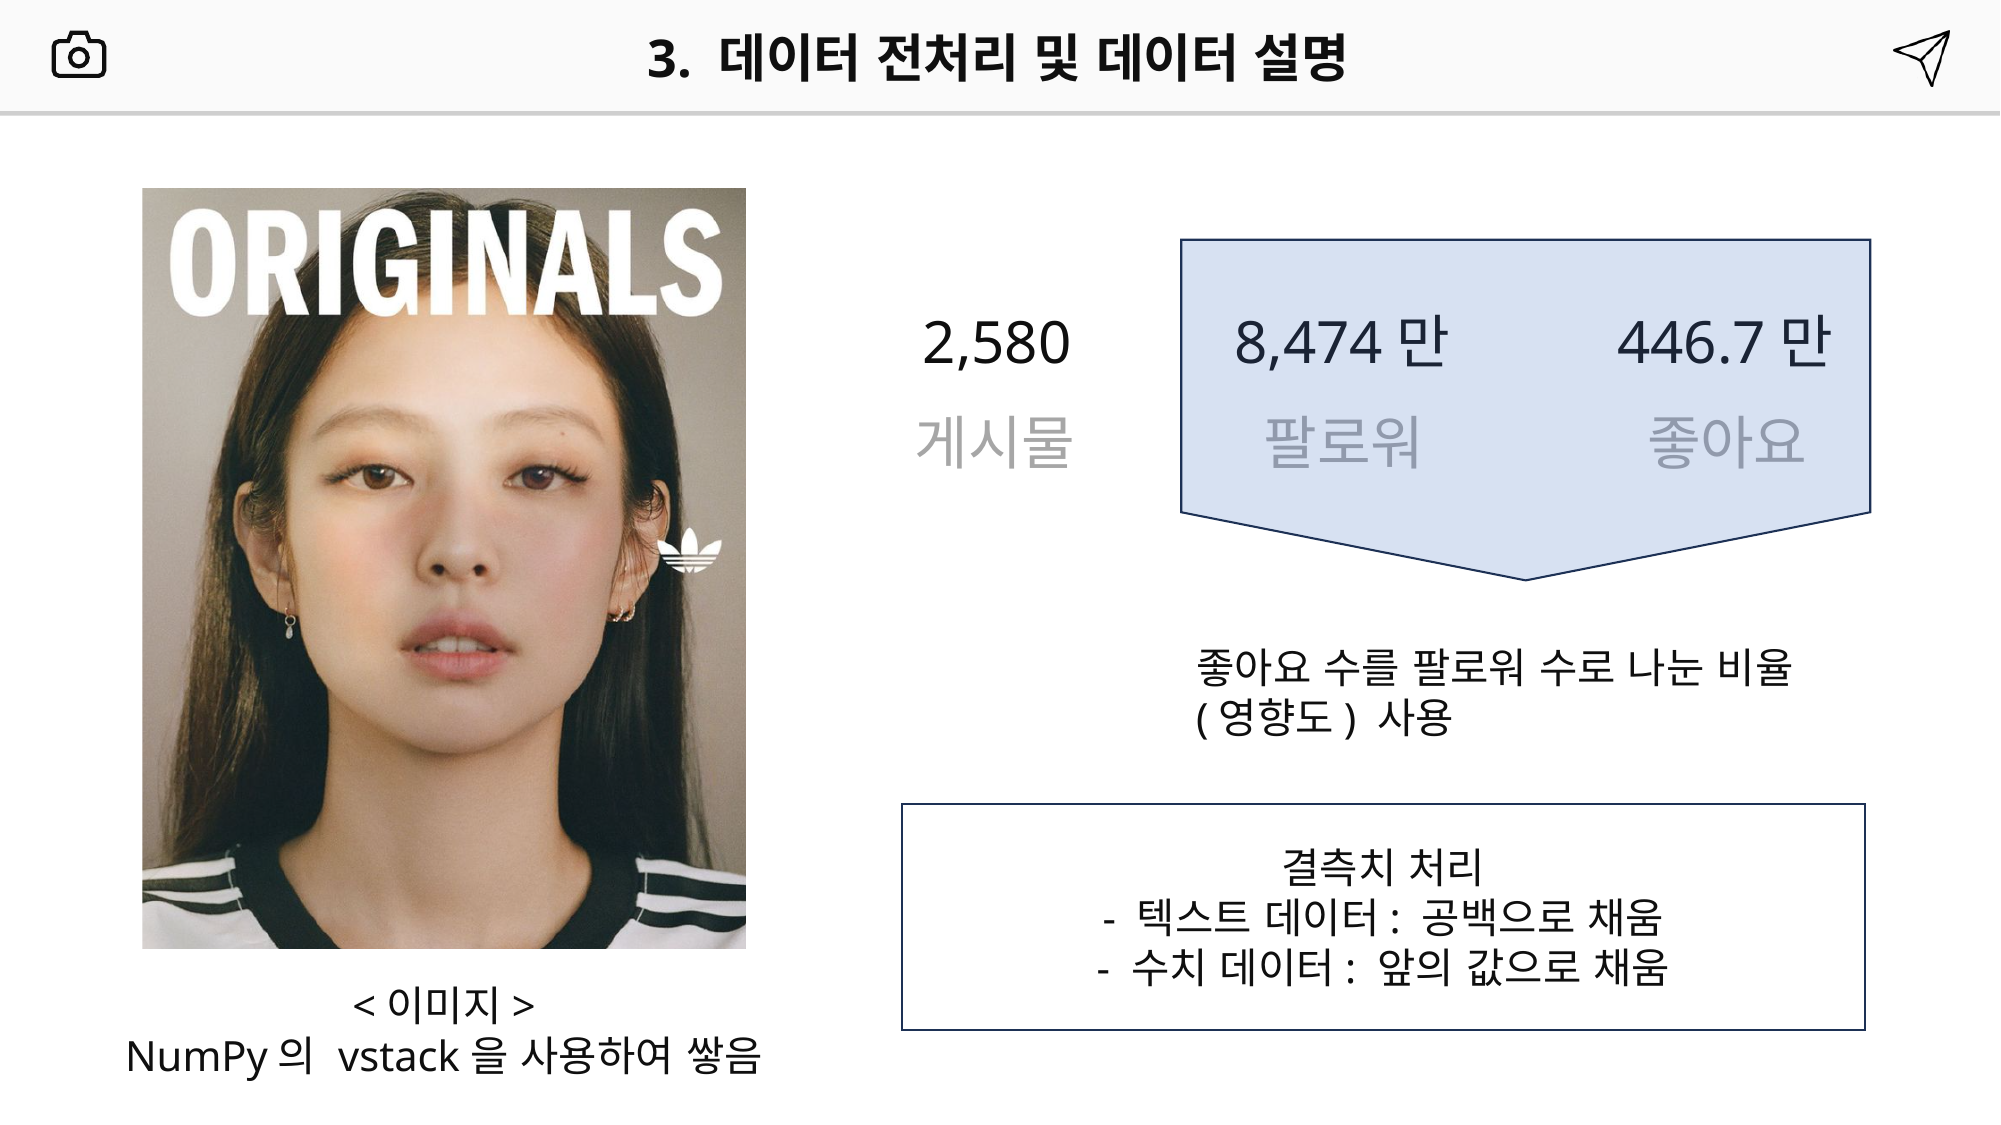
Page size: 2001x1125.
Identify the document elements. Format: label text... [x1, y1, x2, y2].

text_box 결측치 처리 - 텍스트 데이터: 공백으로 채움 - 수치 데이터: 앞의 값으로 채움 [901, 803, 1866, 1031]
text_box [0, 0, 2000, 116]
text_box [53, 32, 105, 76]
text_box 게시물 [899, 398, 1091, 484]
text_box [1180, 238, 1872, 582]
text_box 좋아요 수를 팔로워 수로 나눈 비율(영향도) 사용 [1181, 634, 1871, 749]
picture [1893, 30, 1950, 87]
text_box 2,580 [908, 297, 1087, 383]
text_box <이미지> NumPy의 vstack을 사용하여 쌓음 [110, 972, 778, 1088]
picture [142, 188, 746, 949]
